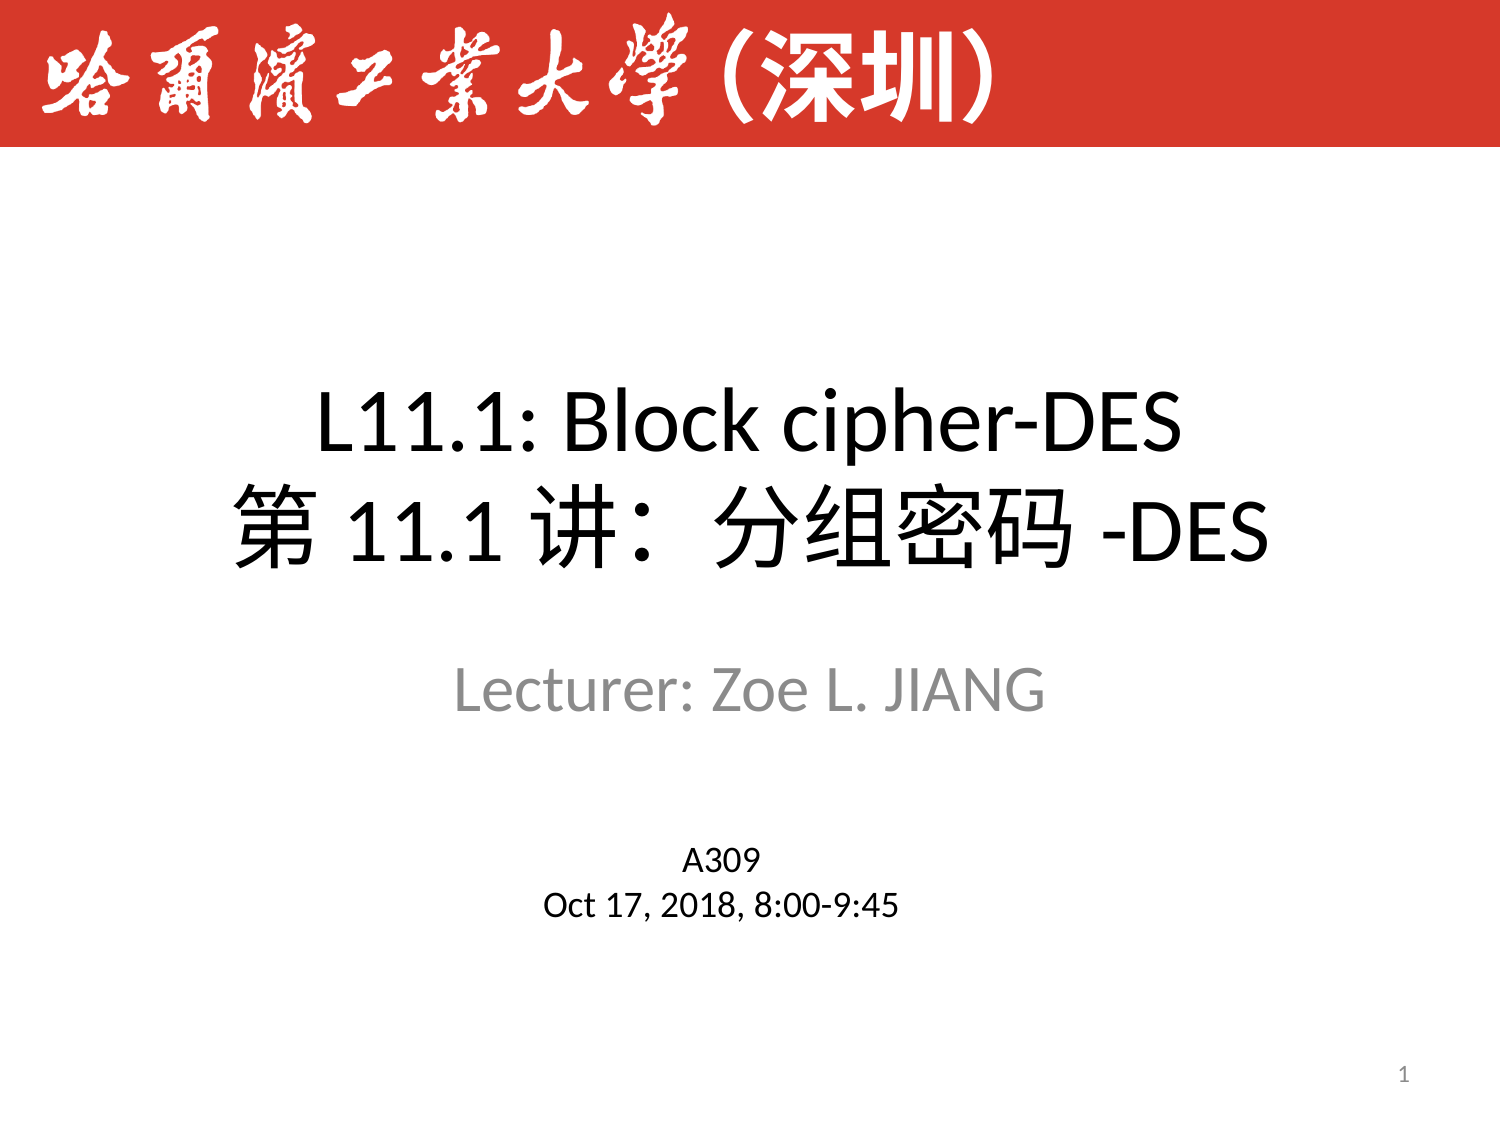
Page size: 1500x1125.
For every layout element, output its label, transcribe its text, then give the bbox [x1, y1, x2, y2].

text_box （深圳） [726, 7, 1078, 142]
picture [9, 0, 722, 148]
text_box [0, 0, 7, 149]
subtitle Lecturer: Zoe L. JIANG [225, 637, 1275, 925]
title L11.1: Block cipher-DES 第11.1讲：分组密码-DES [112, 349, 1388, 591]
text_box A309 Oct 17, 2018, 8:00-9:45 [528, 827, 915, 932]
text_box [723, 0, 1500, 149]
slide_number 1 [1074, 1042, 1425, 1103]
